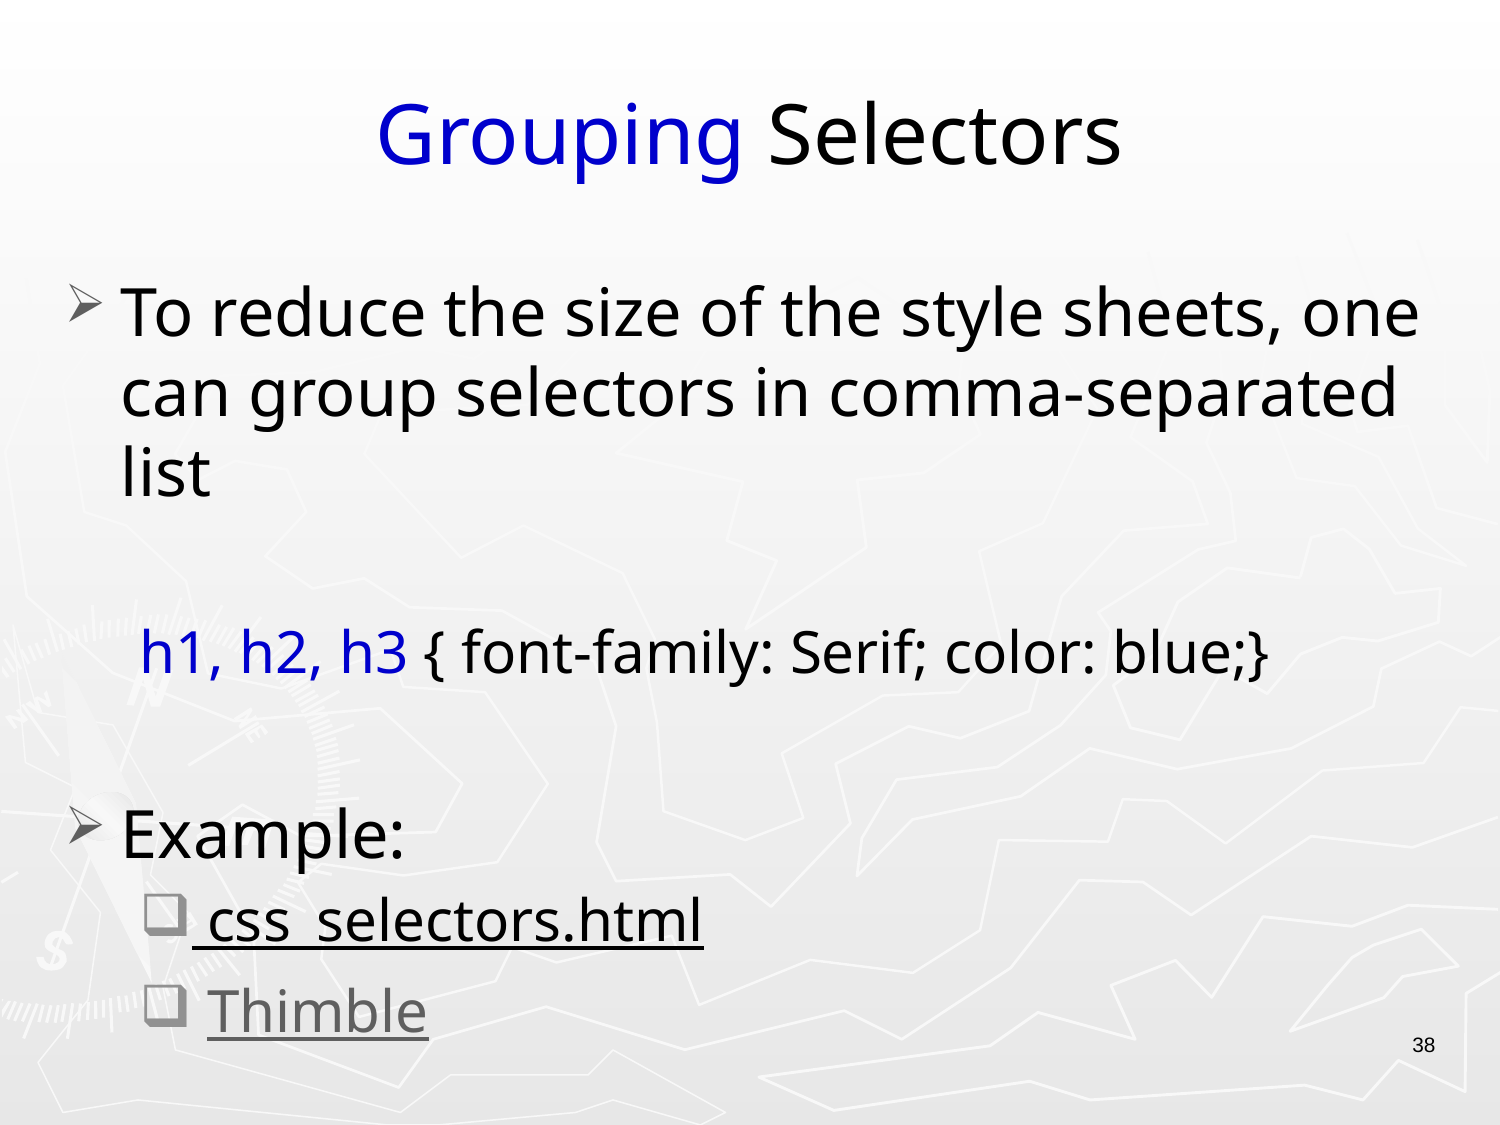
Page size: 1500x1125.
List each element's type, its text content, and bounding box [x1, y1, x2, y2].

list To reduce the size of the style sheets, one can group selectors in comma-separated list h1, h2, h3 { font-family: Serif; color: blue;} Example: css_selectors.html Thimble [49, 262, 1451, 1001]
slide_number 38 [1074, 1024, 1451, 1103]
title Grouping Selectors [49, 37, 1451, 225]
